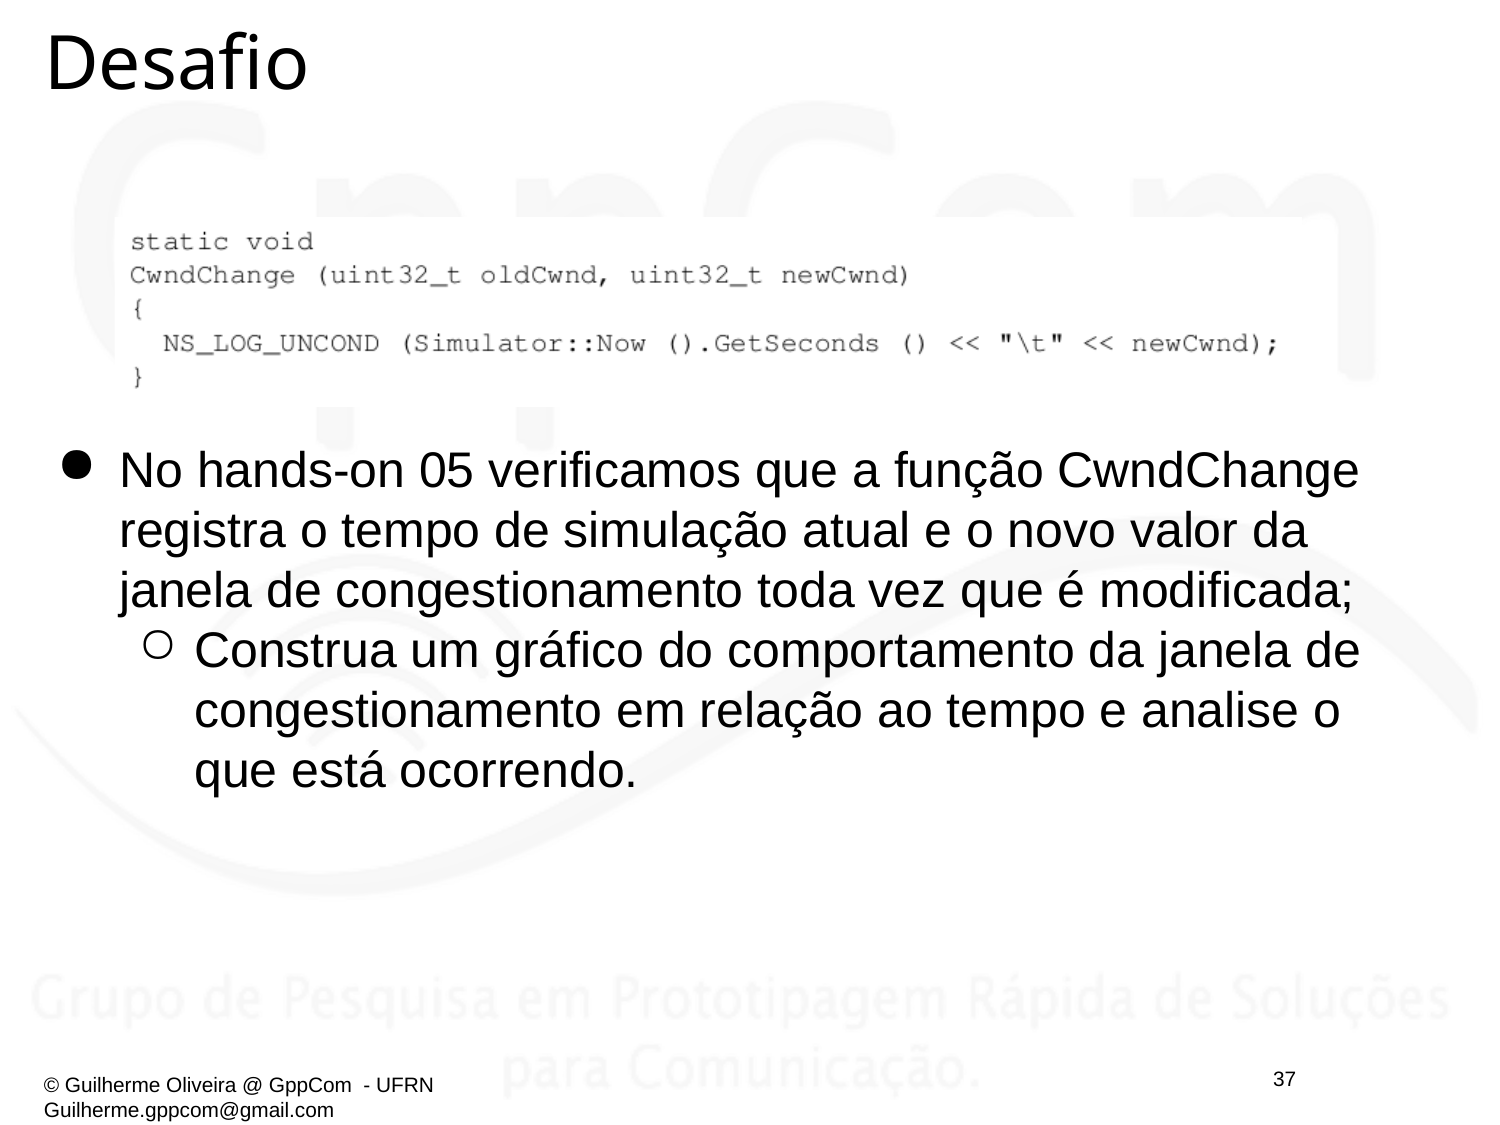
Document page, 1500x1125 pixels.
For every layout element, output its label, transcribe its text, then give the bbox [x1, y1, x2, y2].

text_box 37 [1258, 1058, 1471, 1106]
picture [114, 216, 1303, 407]
text_box No hands-on 05 verificamos que a função CwndChange registra o tempo de simulação atual e o novo valor da janela de congestionamento toda vez que é modificada; Construa um gráfico do comportamento da janela de congestionamento em relação ao tempo e analise o que está ocorrendo. [29, 190, 1438, 1053]
text_box Desafio [29, 7, 1392, 145]
